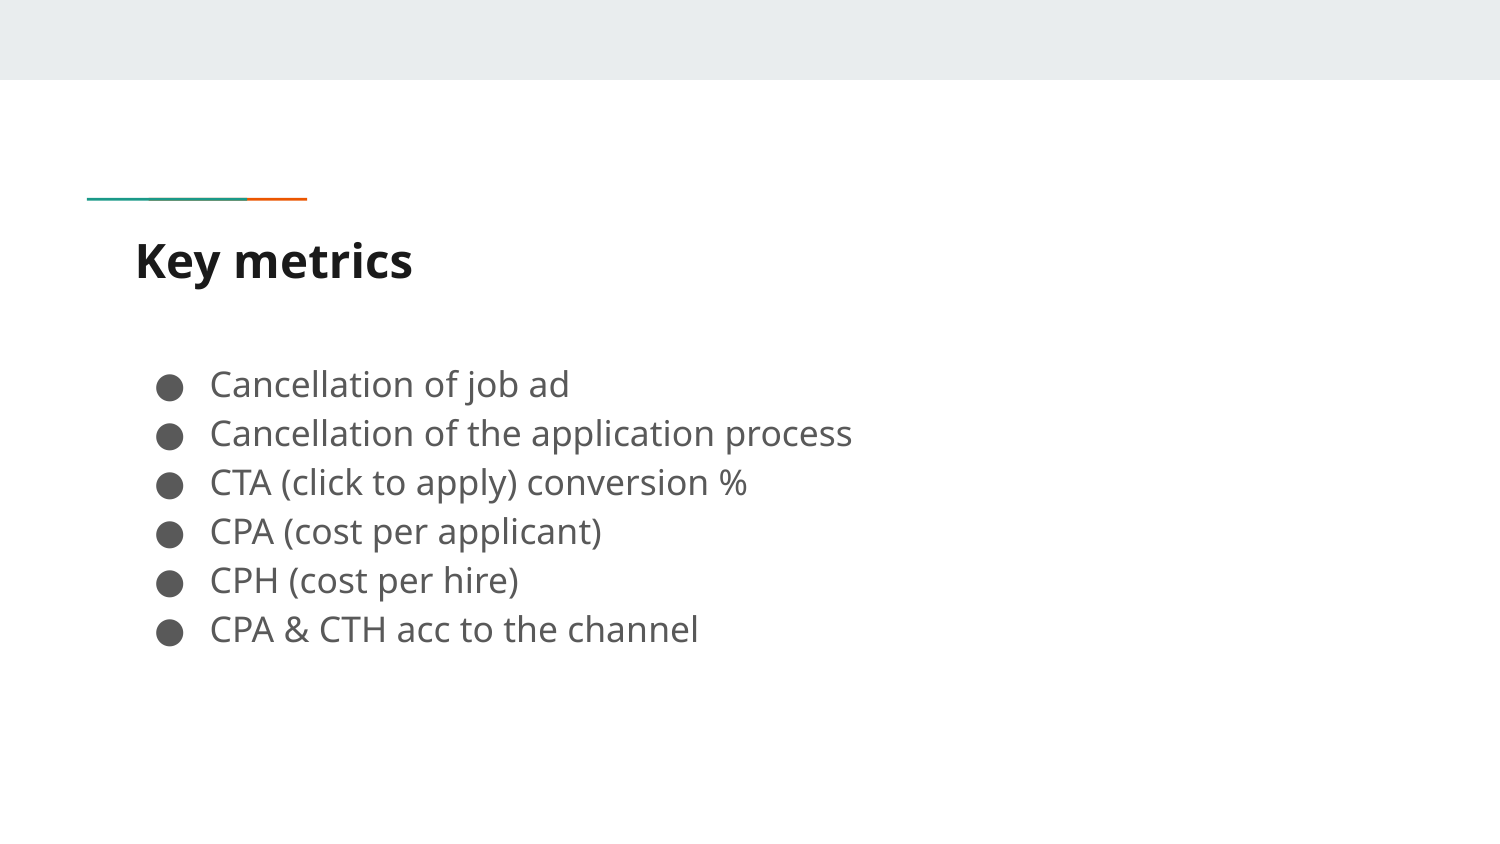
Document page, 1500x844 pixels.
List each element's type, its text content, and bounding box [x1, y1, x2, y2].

title Key metrics [119, 216, 1381, 305]
list Cancellation of job ad Cancellation of the application process CTA (click to apply) conversion % CPA (cost per applicant) CPH (cost per hire) CPA & CTH acc to the channel [119, 341, 1381, 809]
